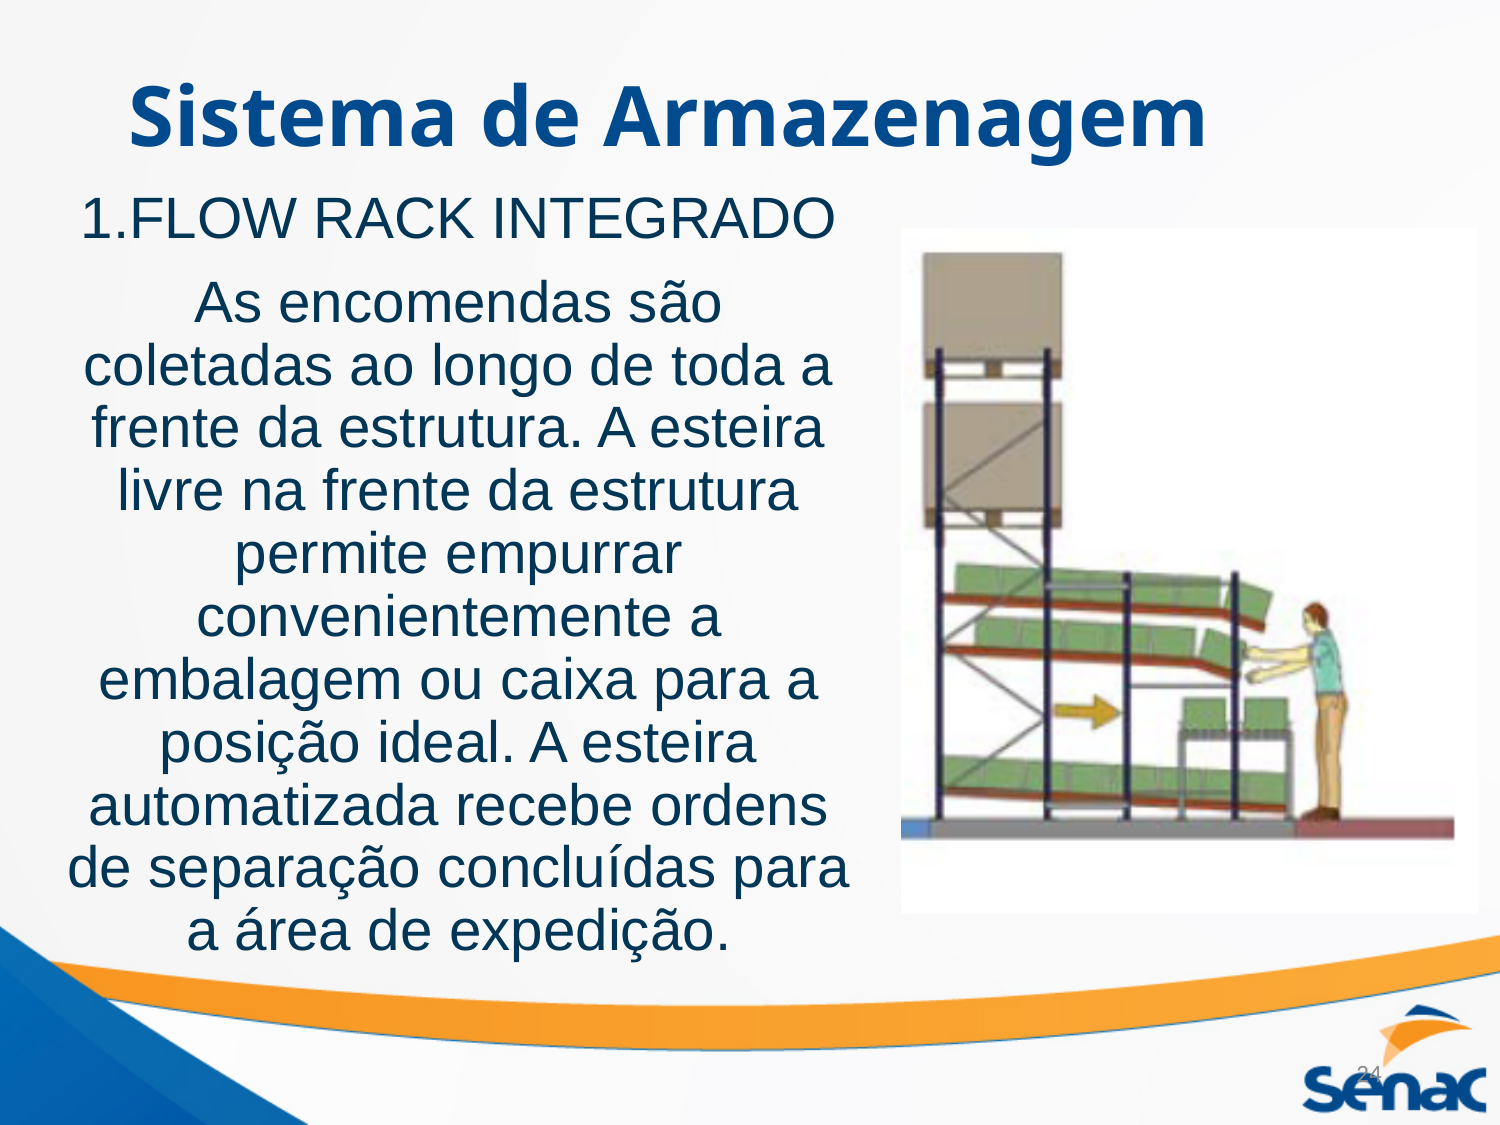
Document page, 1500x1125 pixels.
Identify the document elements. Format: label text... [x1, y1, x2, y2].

picture [0, 0, 1500, 1125]
slide_number 24 [1059, 1042, 1397, 1103]
title Sistema de Armazenagem [22, 11, 1317, 229]
text_box 1.FLOW RACK INTEGRADO As encomendas são coletadas ao longo de toda a frente da estrutura. A esteira livre na frente da estrutura permite empurrar convenientemente a embalagem ou caixa para a posição ideal. A esteira automatizada recebe ordens de separação concluídas para a área de expedição. [65, 180, 853, 996]
